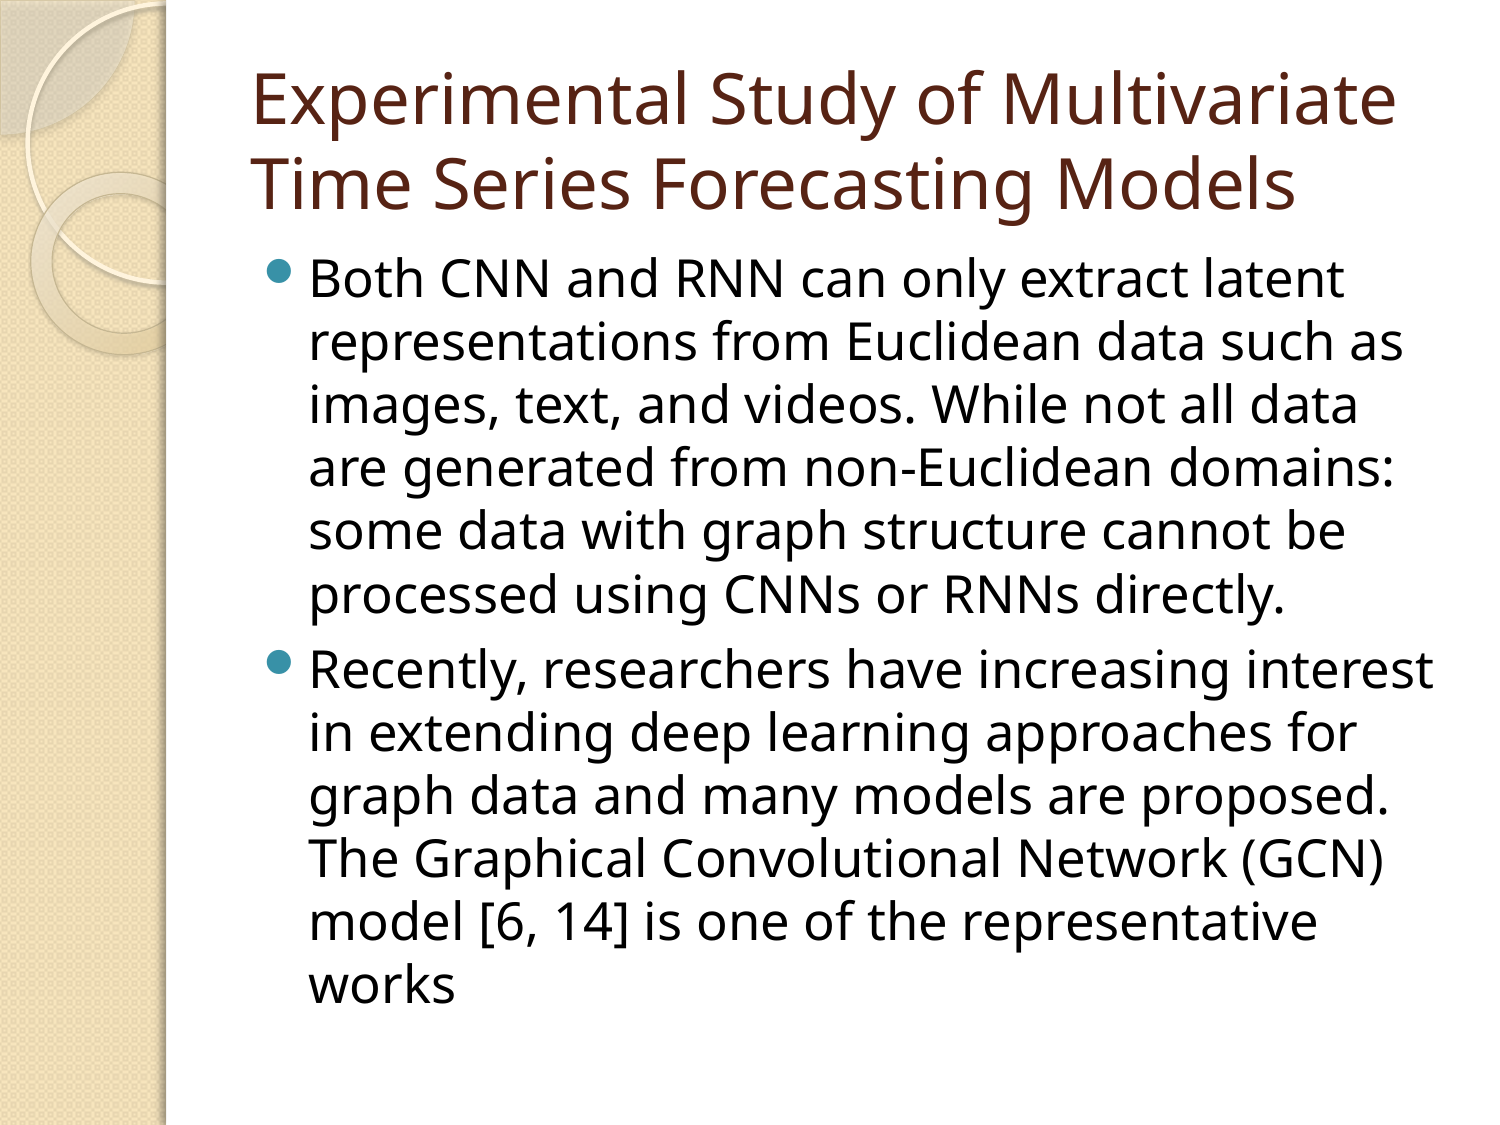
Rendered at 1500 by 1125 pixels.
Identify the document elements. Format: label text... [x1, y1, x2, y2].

list Both CNN and RNN can only extract latent representations from Euclidean data such as images, text, and videos. While not all data are generated from non-Euclidean domains: some data with graph structure cannot be processed using CNNs or RNNs directly. Recently, researchers have increasing interest in extending deep learning approaches for graph data and many models are proposed. The Graphical Convolutional Network (GCN) model [6, 14] is one of the representative works [235, 237, 1466, 1025]
title Experimental Study of Multivariate Time Series Forecasting Models [235, 45, 1466, 233]
